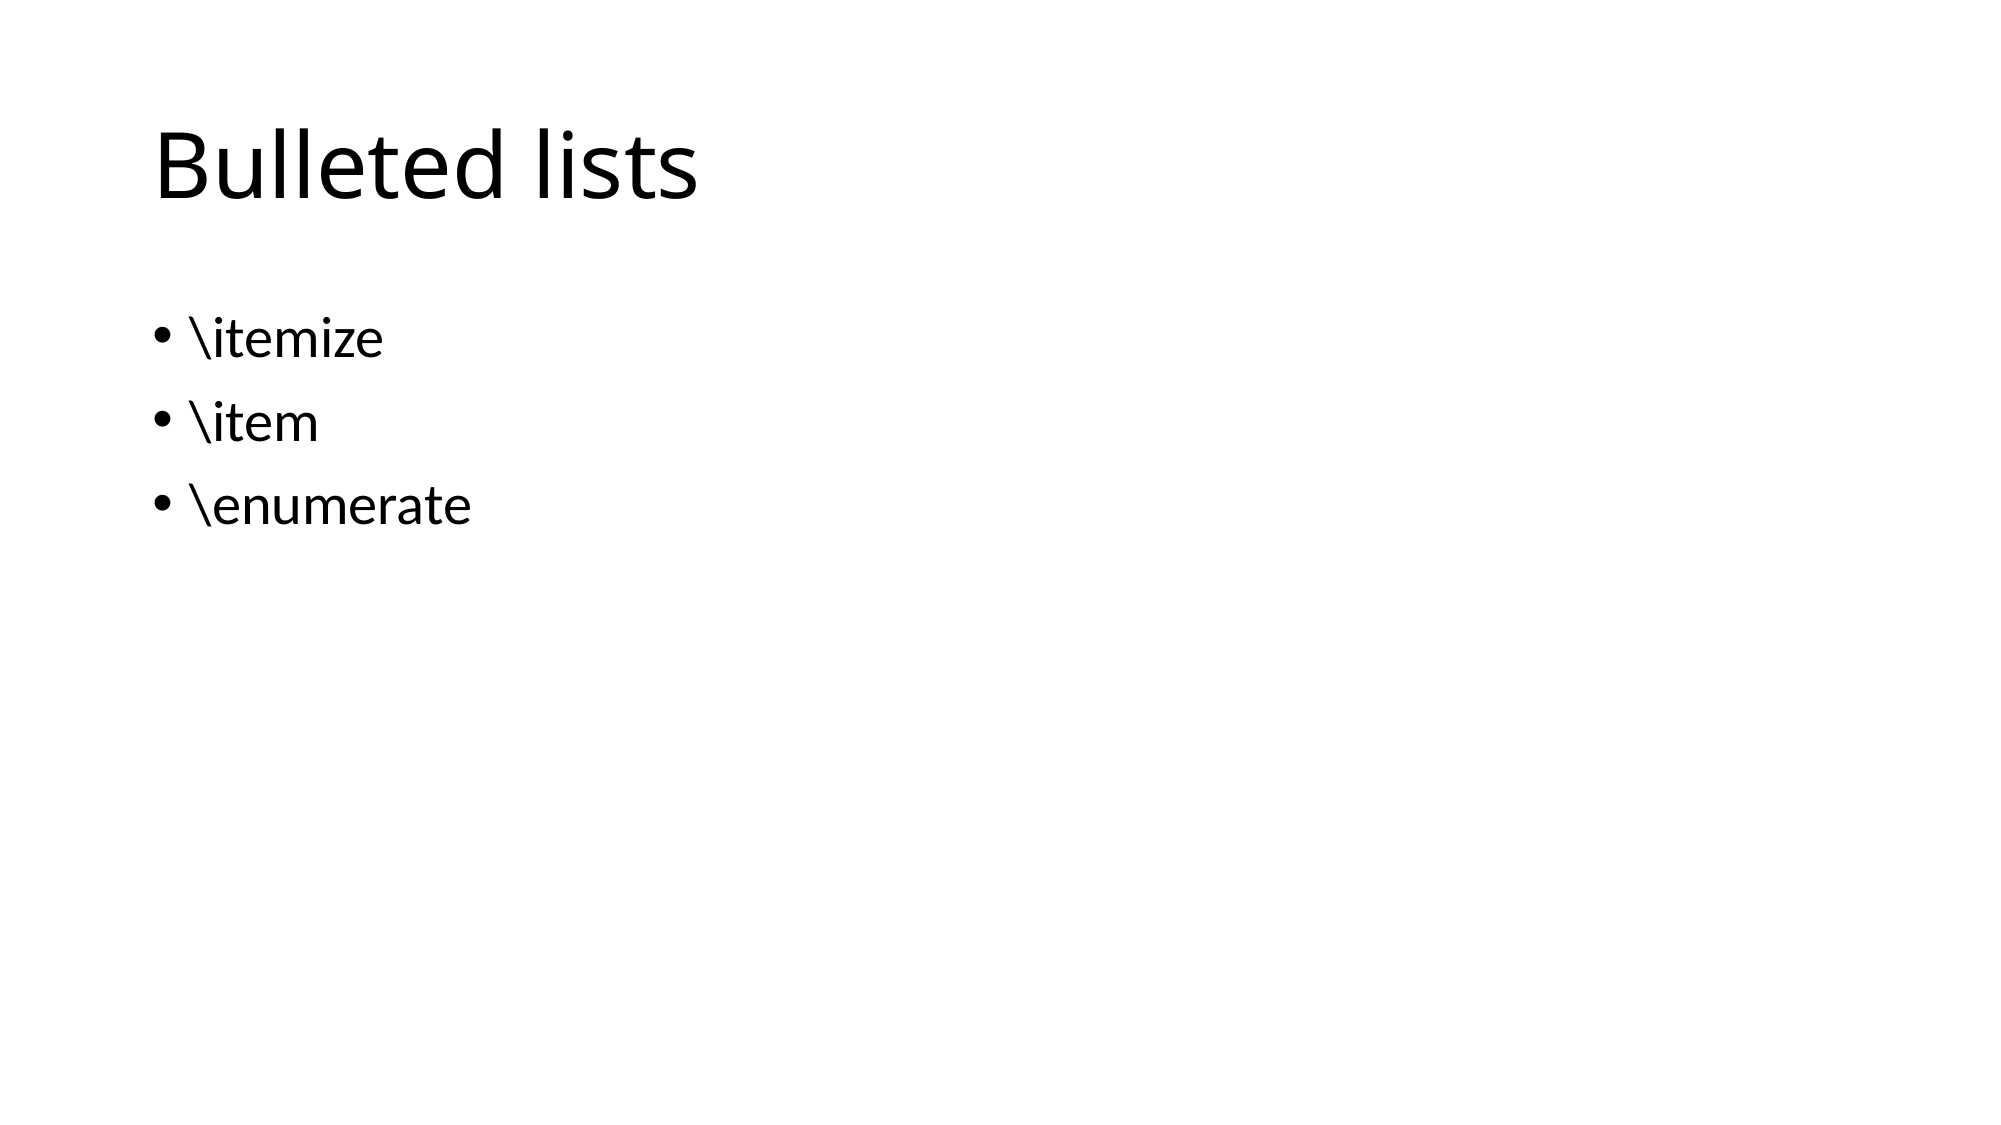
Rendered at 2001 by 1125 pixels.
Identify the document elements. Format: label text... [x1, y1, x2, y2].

title Bulleted lists [137, 59, 1863, 278]
list \itemize \item \enumerate [137, 299, 1863, 1014]
